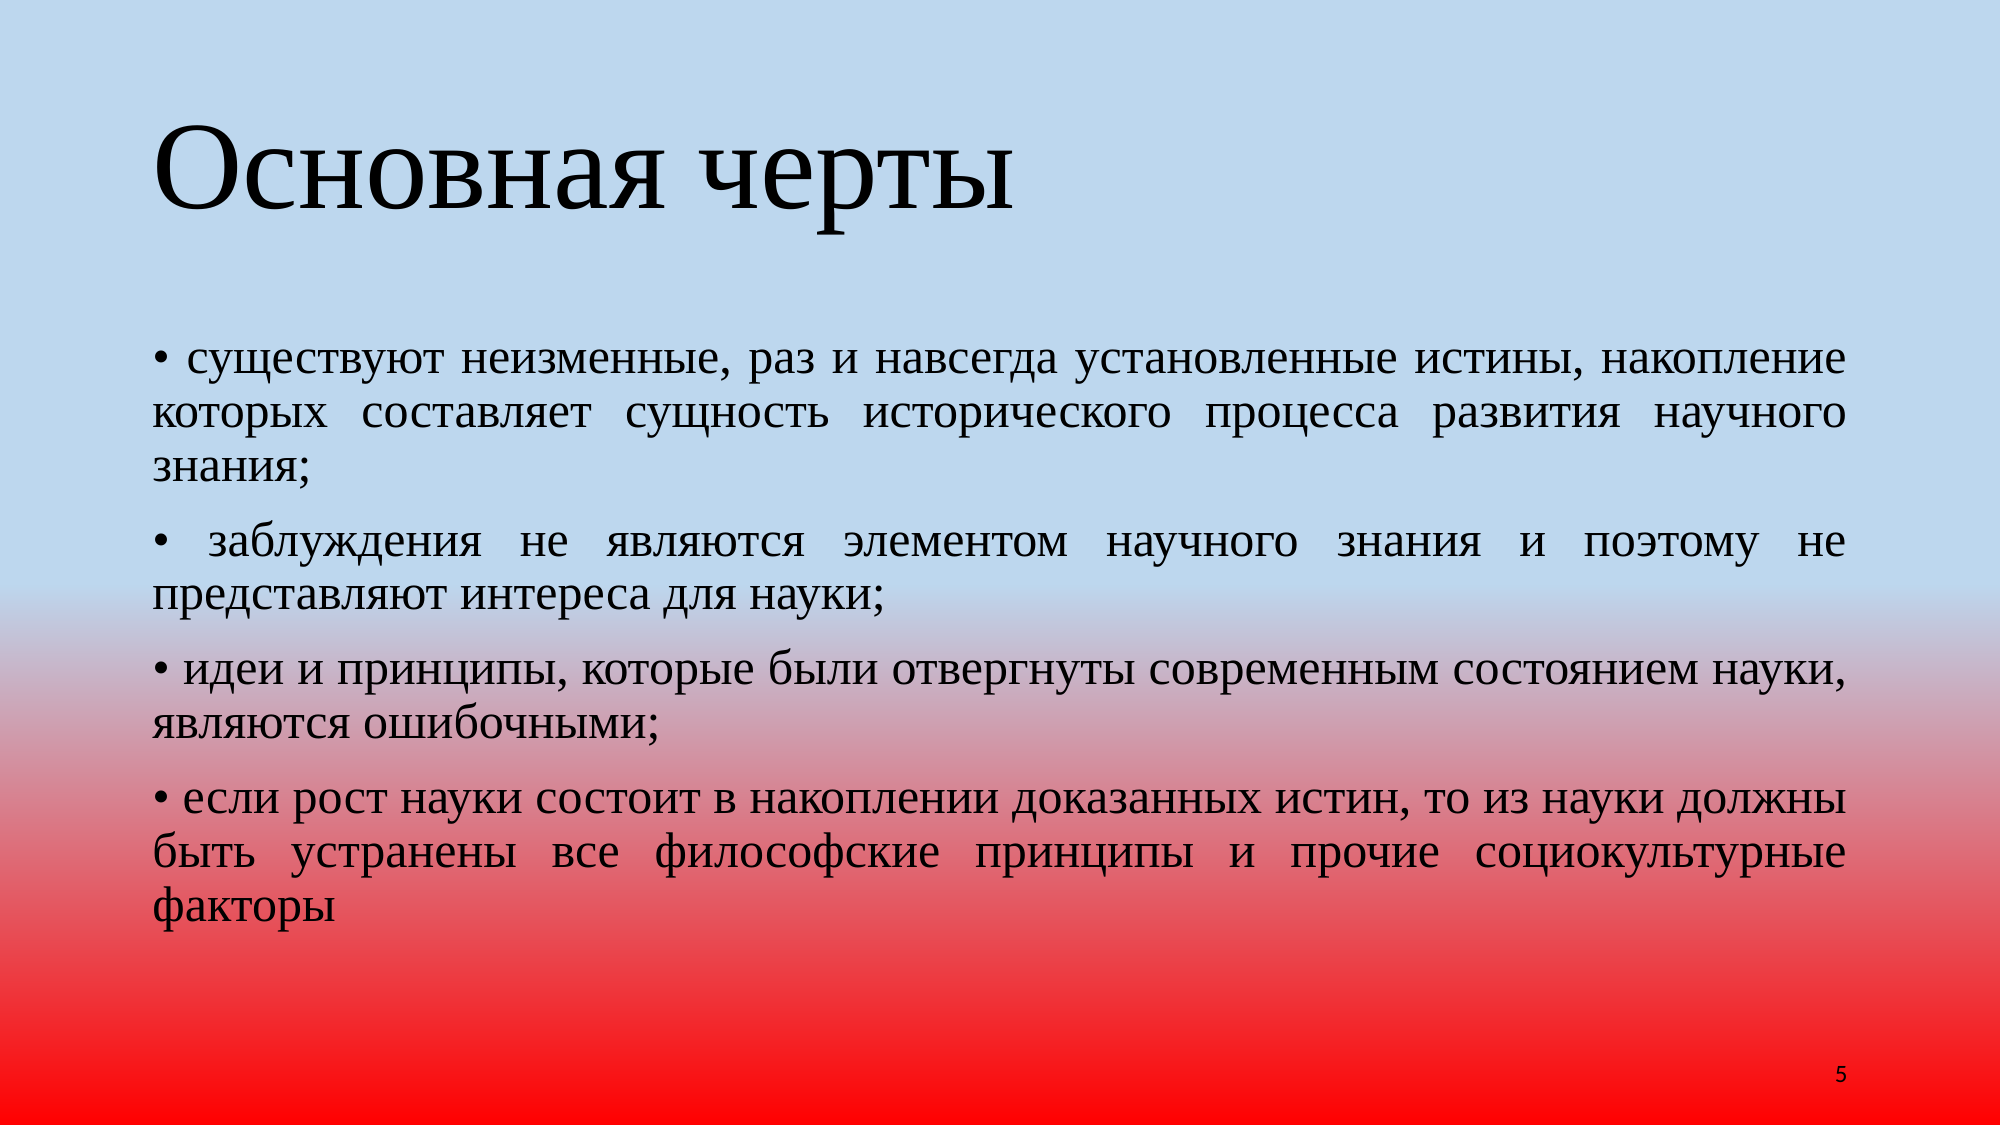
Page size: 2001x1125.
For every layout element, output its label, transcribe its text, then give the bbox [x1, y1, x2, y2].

list • существуют неизменные, раз и навсегда установленные истины, накопление которых составляет сущность исторического процесса развития научного знания; • заблуждения не являются элементом научного знания и поэтому не представляют интереса для науки; • идеи и принципы, которые были отвергнуты современным состоянием науки, являются ошибочными; • если рост науки состоит в накоплении доказанных истин, то из науки должны быть устранены все философские принципы и прочие социокультурные факторы [137, 322, 1863, 992]
slide_number 5 [1412, 1042, 1863, 1103]
title Основная черты [137, 59, 1863, 278]
